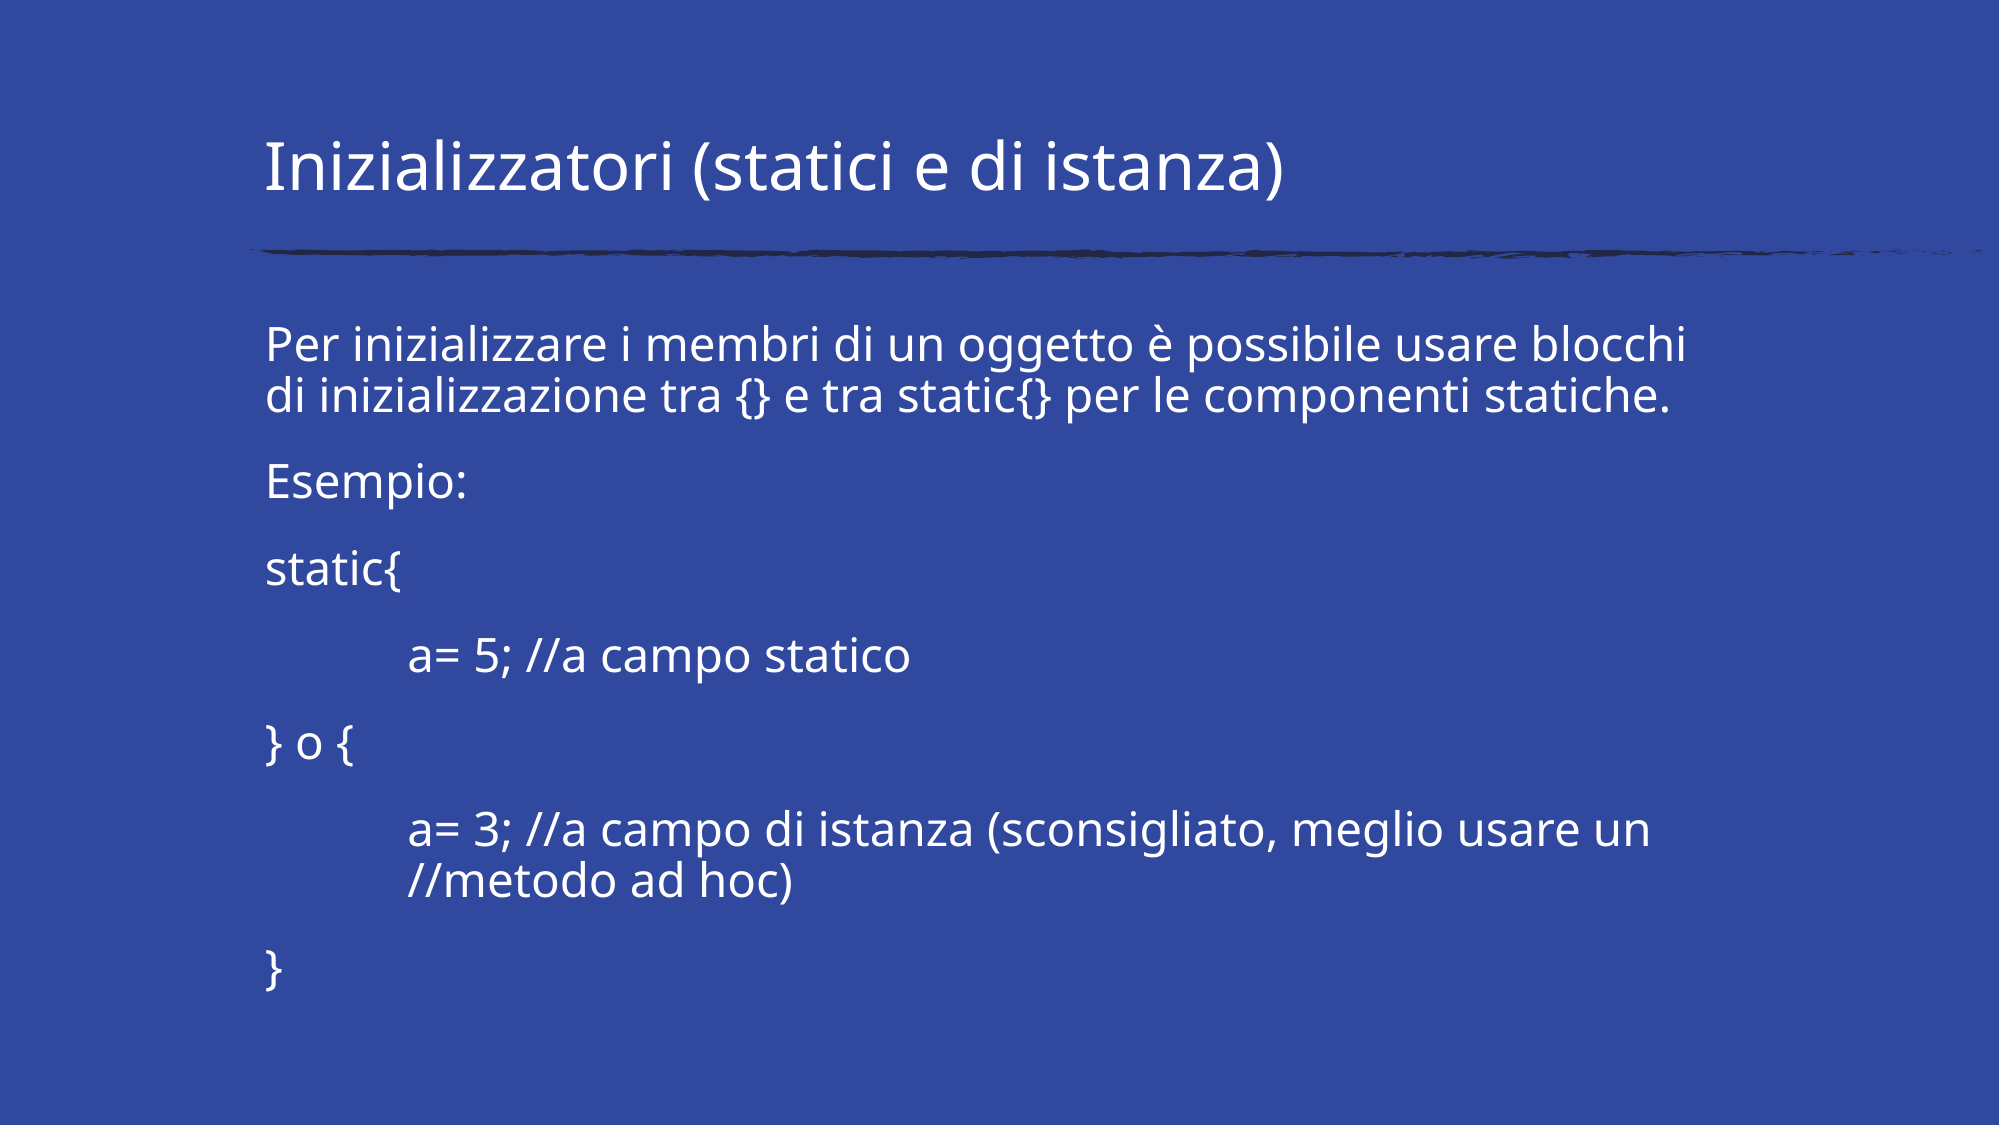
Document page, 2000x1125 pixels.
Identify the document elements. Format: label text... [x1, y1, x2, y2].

list Per inizializzare i membri di un oggetto è possibile usare blocchi di inizializzazione tra {} e tra static{} per le componenti statiche. Esempio: static{ a= 5; //a campo statico } o { a= 3; //a campo di istanza (sconsigliato, meglio usare un //metodo ad hoc) } [249, 312, 1750, 1013]
title Inizializzatori (statici e di istanza) [249, 45, 1750, 213]
